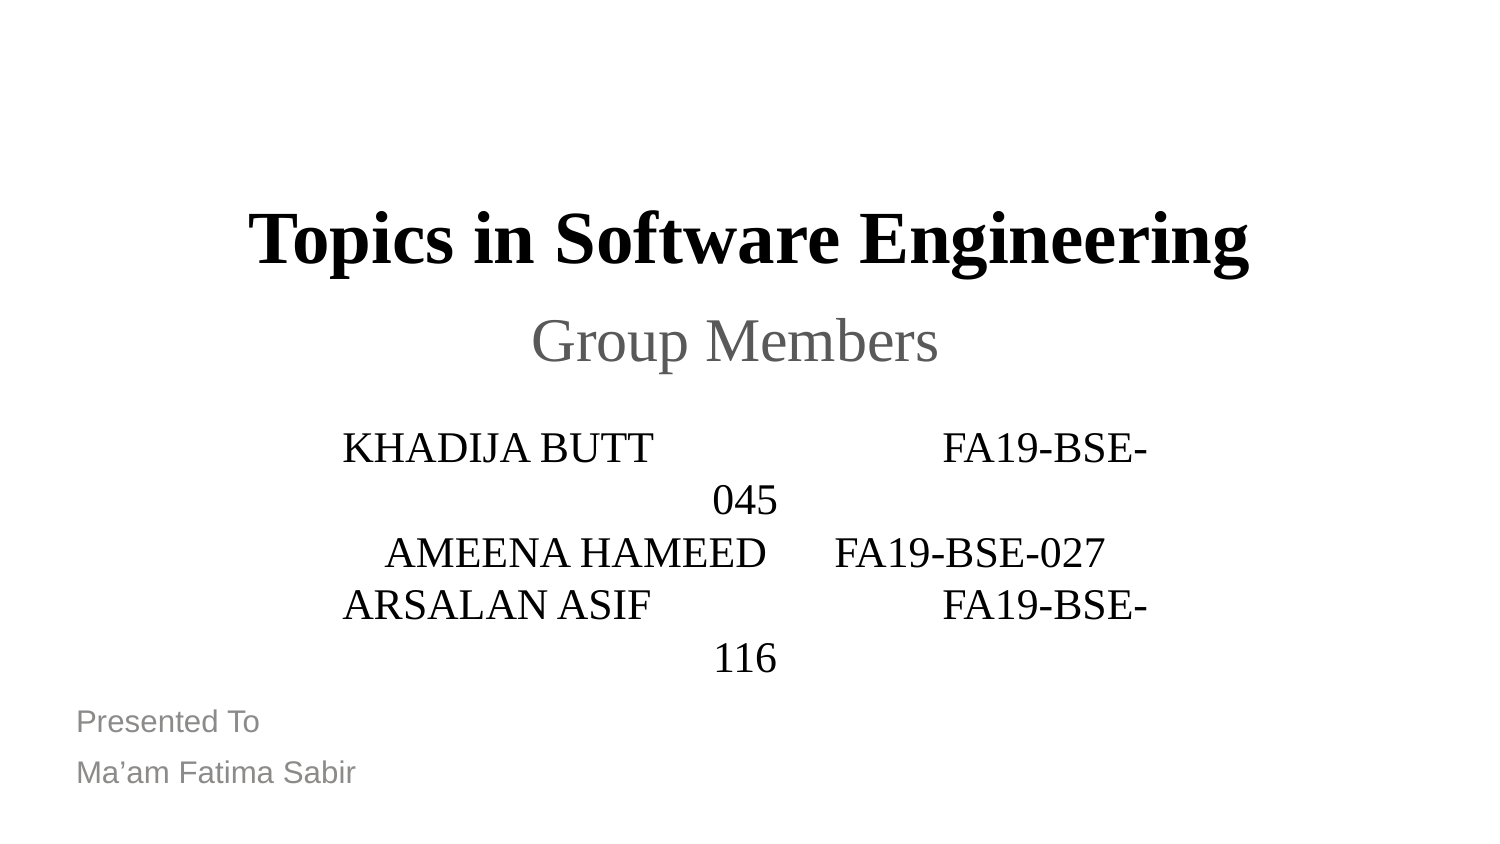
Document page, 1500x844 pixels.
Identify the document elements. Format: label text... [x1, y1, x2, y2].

subtitle Group Members [36, 299, 1435, 430]
title Topics in Software Engineering [51, 87, 1449, 295]
text_box KHADIJA BUTT FA19-BSE-045 AMEENA HAMEED FA19-BSE-027 ARSALAN ASIF FA19-BSE-116 [296, 403, 1194, 696]
text_box Presented To Ma’am Fatima Sabir [61, 680, 1112, 805]
